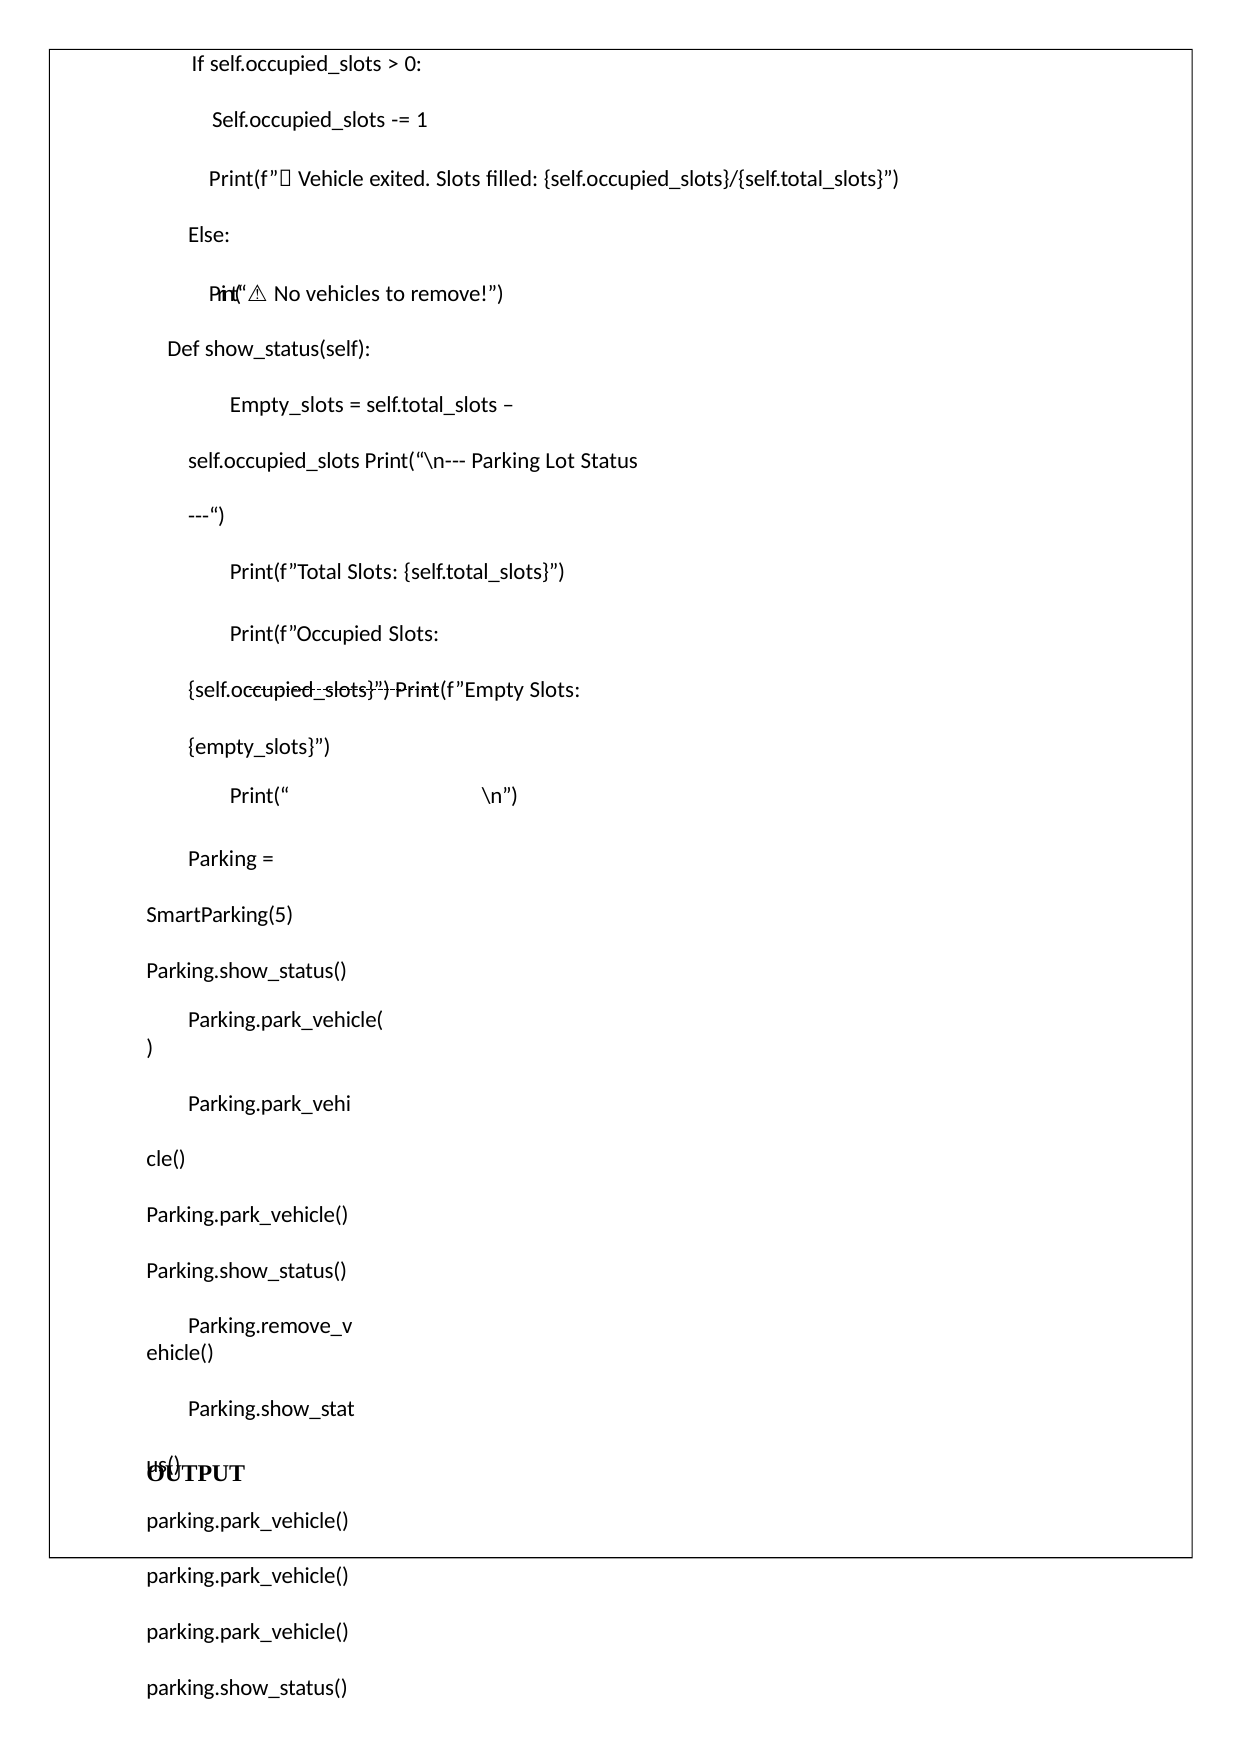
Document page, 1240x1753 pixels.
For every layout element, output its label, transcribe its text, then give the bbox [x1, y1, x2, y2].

text_box OUTPUT [144, 1455, 249, 1486]
text_box If self.occupied_slots > 0: Self.occupied_slots -= 1 Print(f”🚗 Vehicle exited. Slots filled: {self.occupied_slots}/{self.total_slots}”) Else: Print(“⚠️ No vehicles to remove!”) Def show_status(self): Empty_slots = self.total_slots – self.occupied_slots Print(“\n--- Parking Lot Status ---“) Print(f”Total Slots: {self.total_slots}”) Print(f”Occupied Slots: {self.occupied_slots}”) Print(f”Empty Slots: {empty_slots}”) Print(“ \n”) Parking = SmartParking(5) Parking.show_status() Parking.park_vehicle() Parking.park_vehicle() Parking.park_vehicle() Parking.show_status() Parking.remove_vehicle() Parking.show_status() parking.park_vehicle() parking.park_vehicle() parking.park_vehicle() parking.show_status() [144, 50, 928, 1557]
text_box If self.occupied_slots > 0: Self.occupied_slots -= 1 Print(f”🚗 Vehicle exited. Slots filled: {self.occupied_slots}/{self.total_slots}”) Else: Print(“⚠️ No vehicles to remove!”) Def show_status(self): Empty_slots = self.total_slots – self.occupied_slots Print(“\n--- Parking Lot Status ---“) Print(f”Total Slots: {self.total_slots}”) Print(f”Occupied Slots: {self.occupied_slots}”) Print(f”Empty Slots: {empty_slots}”) Print(“ \n”) Parking = SmartParking(5) Parking.show_status() Parking.park_vehicle() Parking.park_vehicle() Parking.park_vehicle() Parking.show_status() Parking.remove_vehicle() Parking.show_status() parking.park_vehicle() parking.park_vehicle() parking.park_vehicle() parking.show_status() [144, 1559, 928, 1700]
